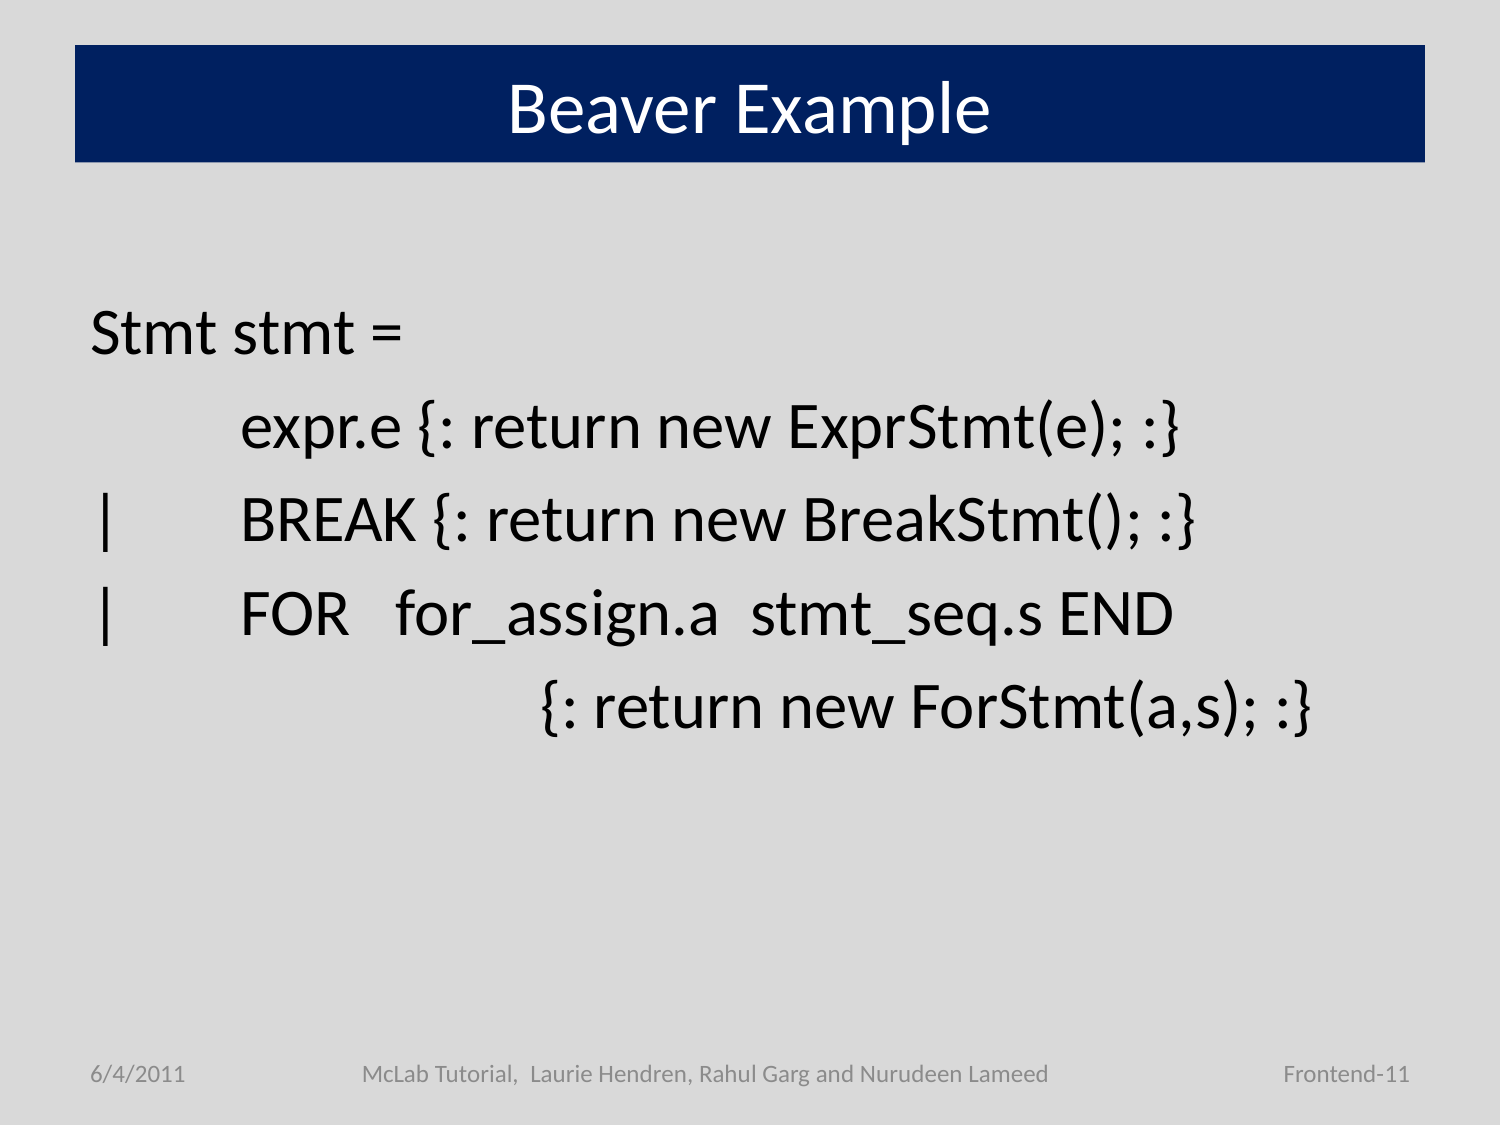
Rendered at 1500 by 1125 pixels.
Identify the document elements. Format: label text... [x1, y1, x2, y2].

slide_number Frontend-11 [1224, 1042, 1425, 1103]
list Stmt stmt = expr.e {: return new ExprStmt(e); :} | BREAK {: return new BreakStmt(); :} | FOR for_assign.a stmt_seq.s END {: return new ForStmt(a,s); :} [75, 187, 1425, 1025]
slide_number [75, 1042, 213, 1103]
footer McLab Tutorial, Laurie Hendren, Rahul Garg and Nurudeen Lameed [300, 1042, 1113, 1103]
title Beaver Example [75, 45, 1425, 163]
